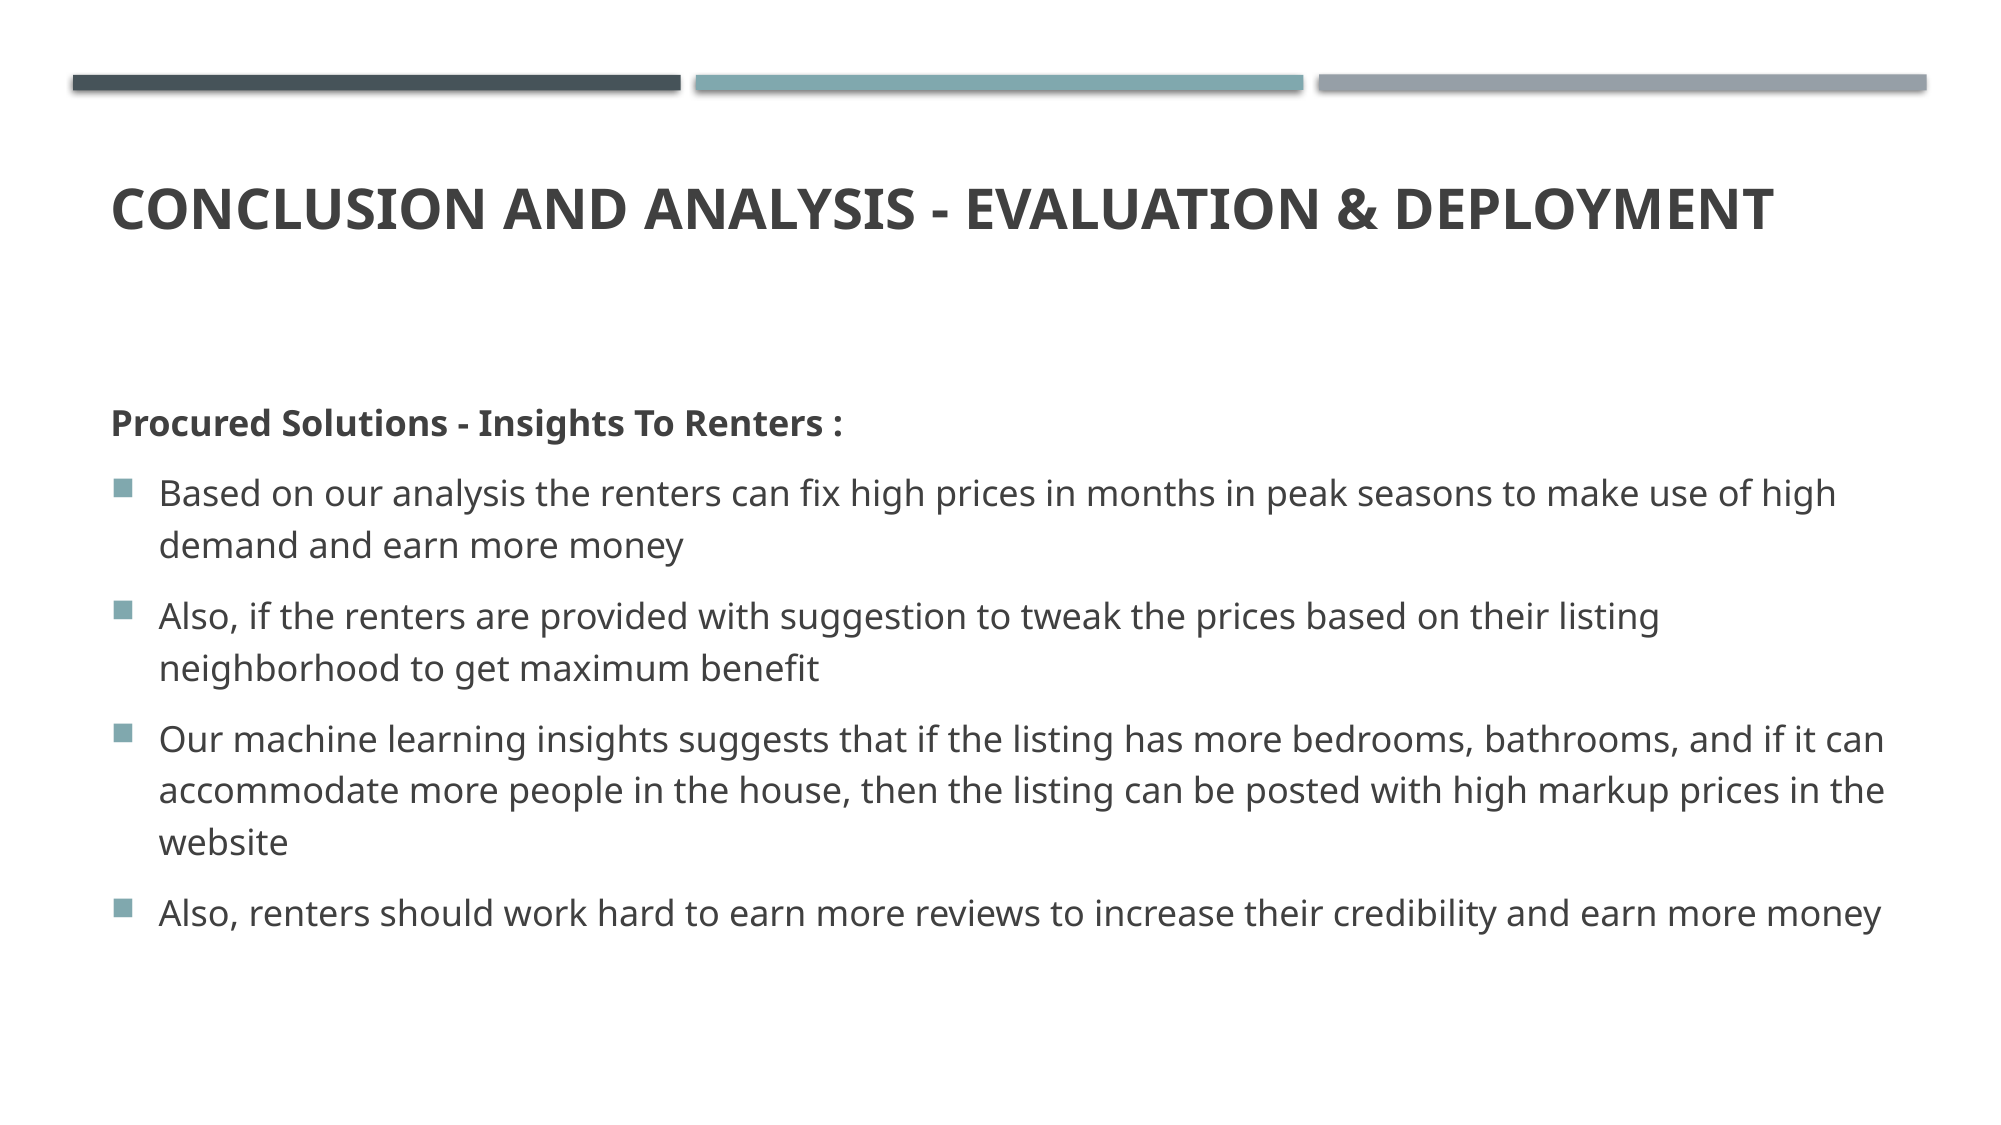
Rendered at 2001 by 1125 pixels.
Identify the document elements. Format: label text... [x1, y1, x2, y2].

title Conclusion and Analysis - Evaluation & Deployment [95, 115, 1905, 311]
list Procured Solutions - Insights To Renters : Based on our analysis the renters can fix high prices in months in peak seasons to make use of high demand and earn more money Also, if the renters are provided with suggestion to tweak the prices based on their listing neighborhood to get maximum benefit Our machine learning insights suggests that if the listing has more bedrooms, bathrooms, and if it can accommodate more people in the house, then the listing can be posted with high markup prices in the website Also, renters should work hard to earn more reviews to increase their credibility and earn more money [95, 383, 1905, 981]
